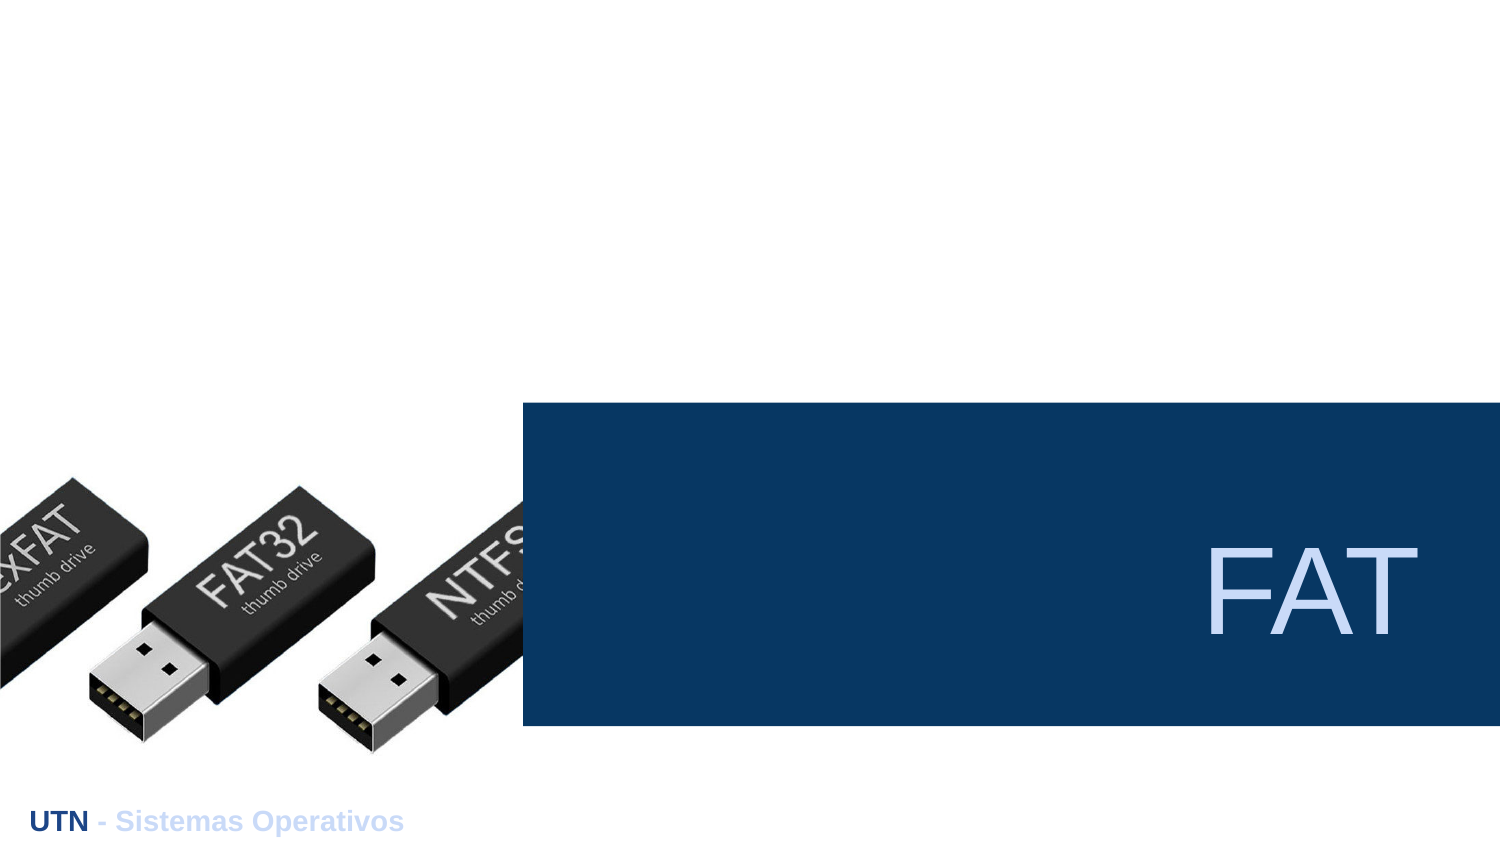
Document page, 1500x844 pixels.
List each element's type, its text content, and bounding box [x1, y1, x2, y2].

picture [0, 454, 547, 779]
text_box [523, 402, 1500, 727]
text_box FAT [552, 494, 1469, 652]
text_box UTN - Sistemas Operativos [14, 787, 1486, 837]
